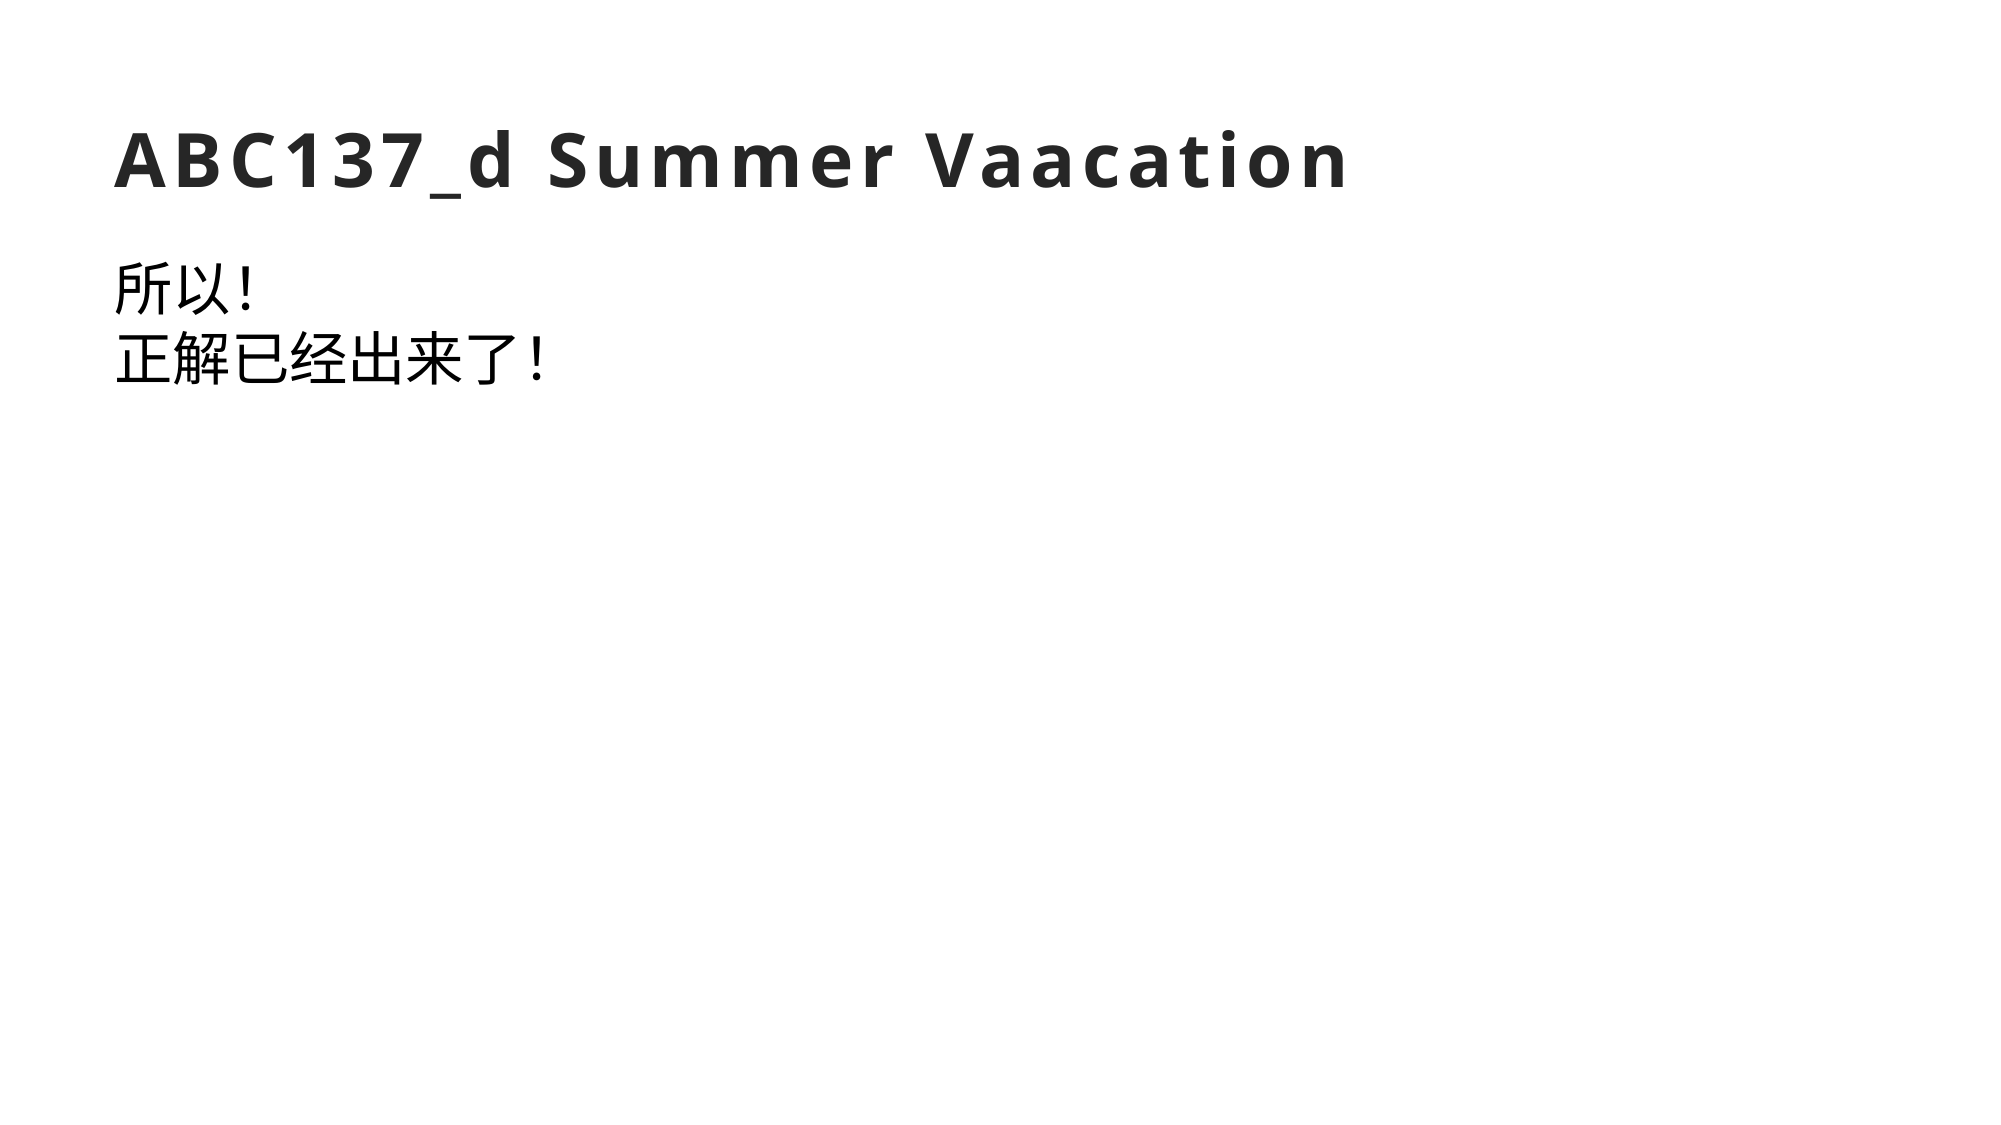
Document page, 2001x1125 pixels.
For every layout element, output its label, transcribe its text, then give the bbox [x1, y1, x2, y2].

list 所以！ 正解已经出来了！ [99, 243, 1900, 1026]
title ABC137_d Summer Vaacation [99, 99, 1900, 216]
